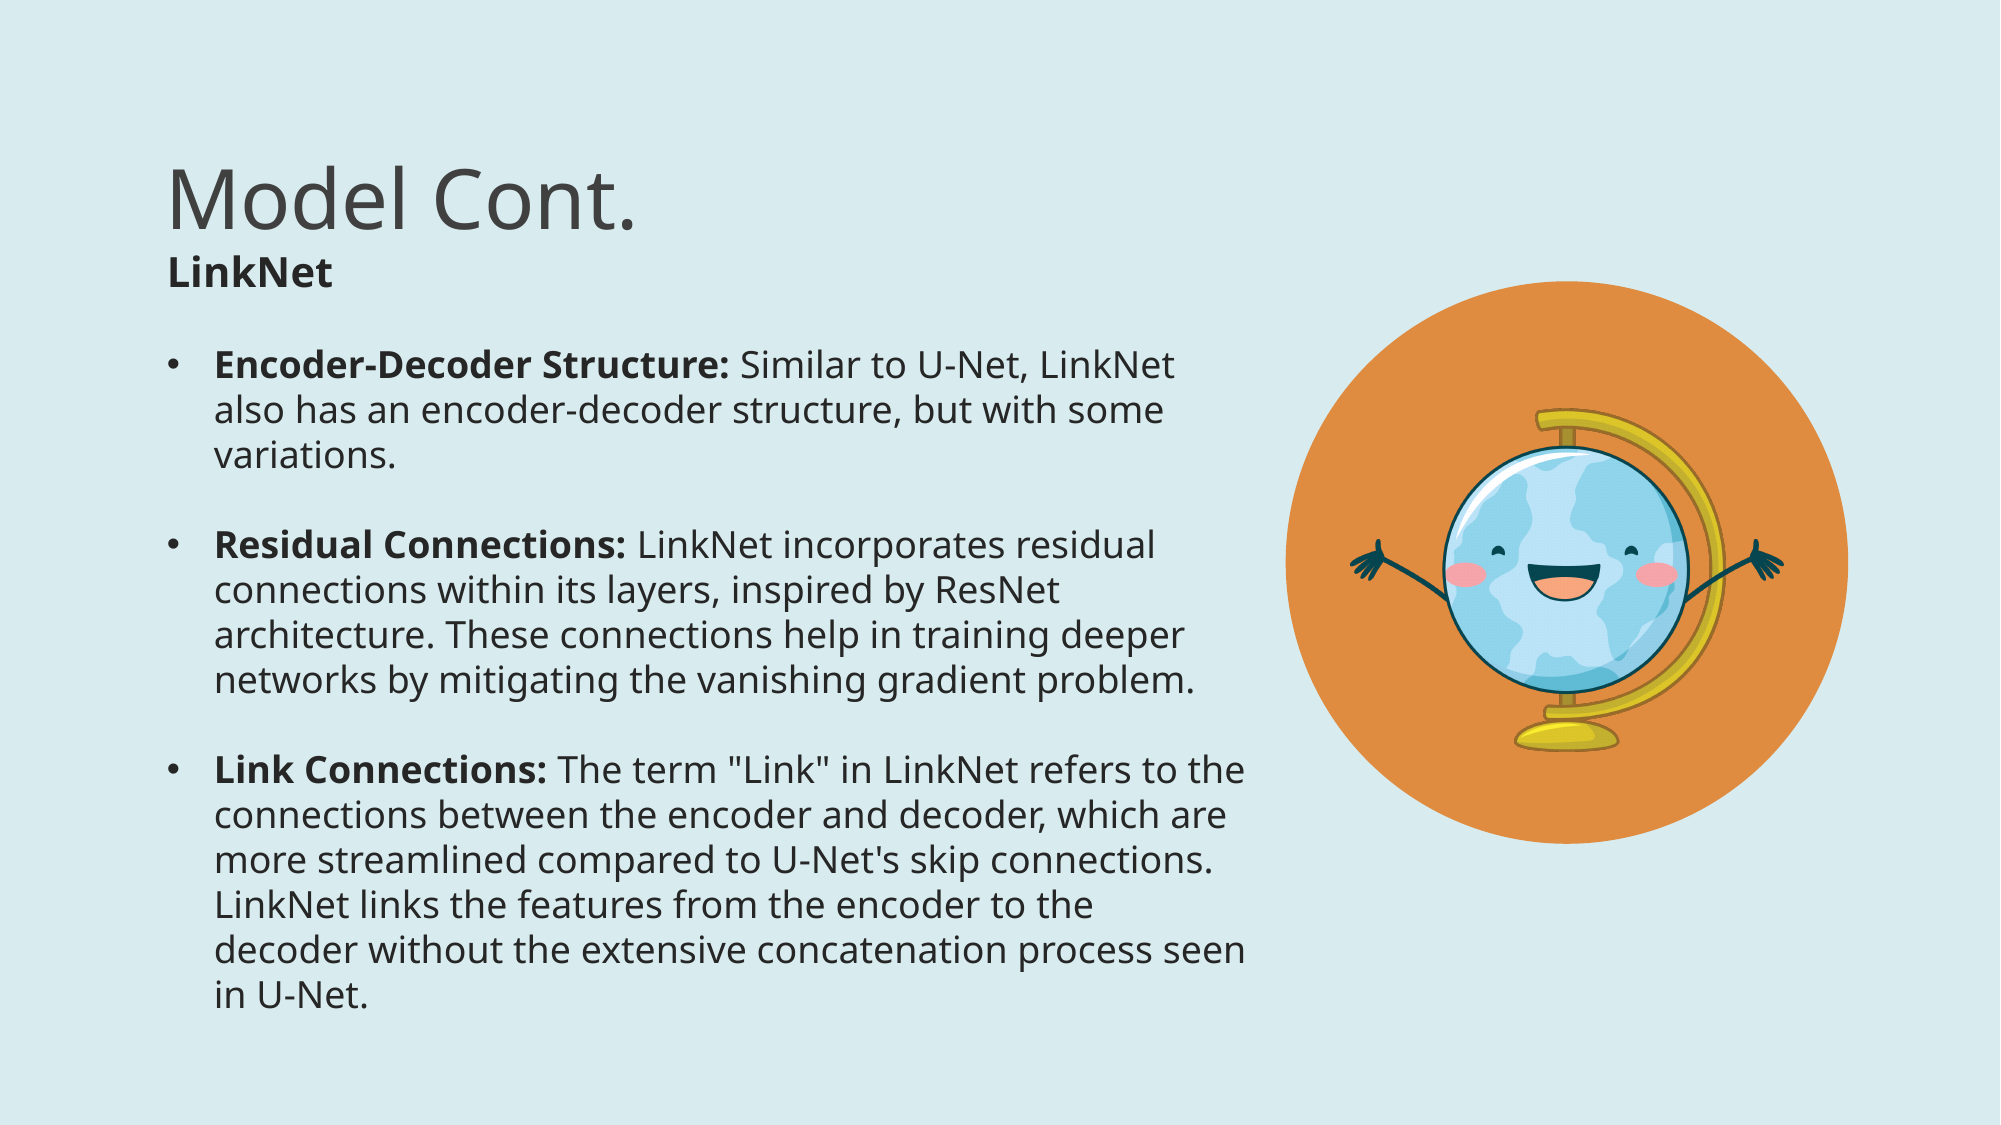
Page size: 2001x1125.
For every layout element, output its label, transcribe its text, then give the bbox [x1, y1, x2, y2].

text_box [1284, 280, 1850, 743]
title Model Cont. [150, 149, 1200, 263]
picture [1349, 408, 1784, 752]
list LinkNet Encoder-Decoder Structure: Similar to U-Net, LinkNet also has an encoder-decoder structure, but with some variations. Residual Connections: LinkNet incorporates residual connections within its layers, inspired by ResNet architecture. These connections help in training deeper networks by mitigating the vanishing gradient problem. Link Connections: The term "Link" in LinkNet refers to the connections between the encoder and decoder, which are more streamlined compared to U-Net's skip connections. LinkNet links the features from the encoder to the decoder without the extensive concatenation process seen in U-Net. [151, 238, 1265, 1024]
text_box [1357, 752, 1777, 845]
